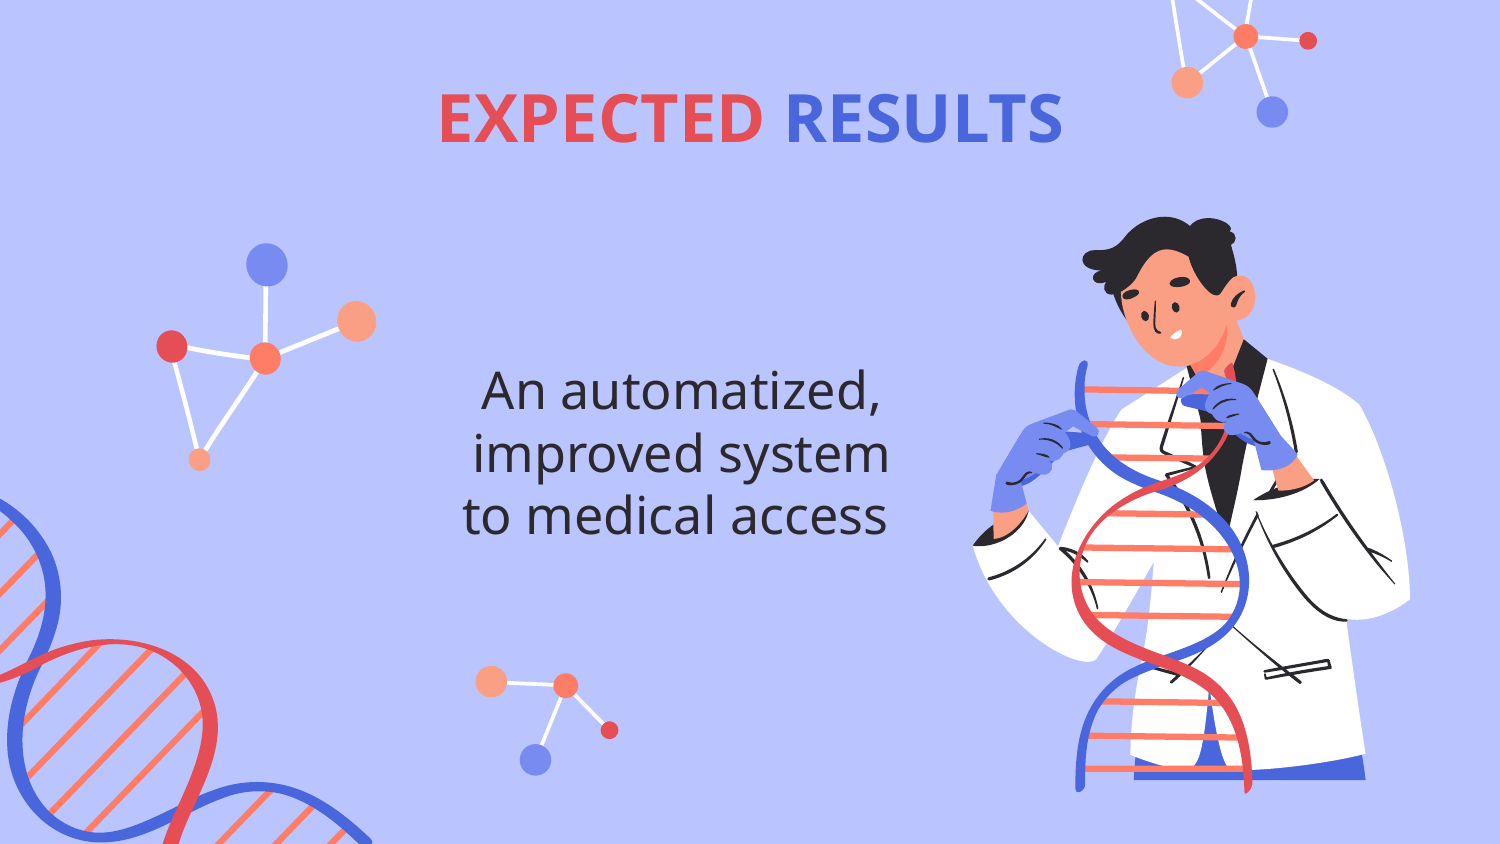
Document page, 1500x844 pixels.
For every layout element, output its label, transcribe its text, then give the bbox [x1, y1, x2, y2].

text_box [485, 643, 595, 797]
text_box An automatized, improved system to medical access [428, 342, 844, 561]
text_box EXPECTED RESULTS [116, 60, 1385, 155]
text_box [849, 216, 1466, 844]
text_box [168, 232, 365, 458]
